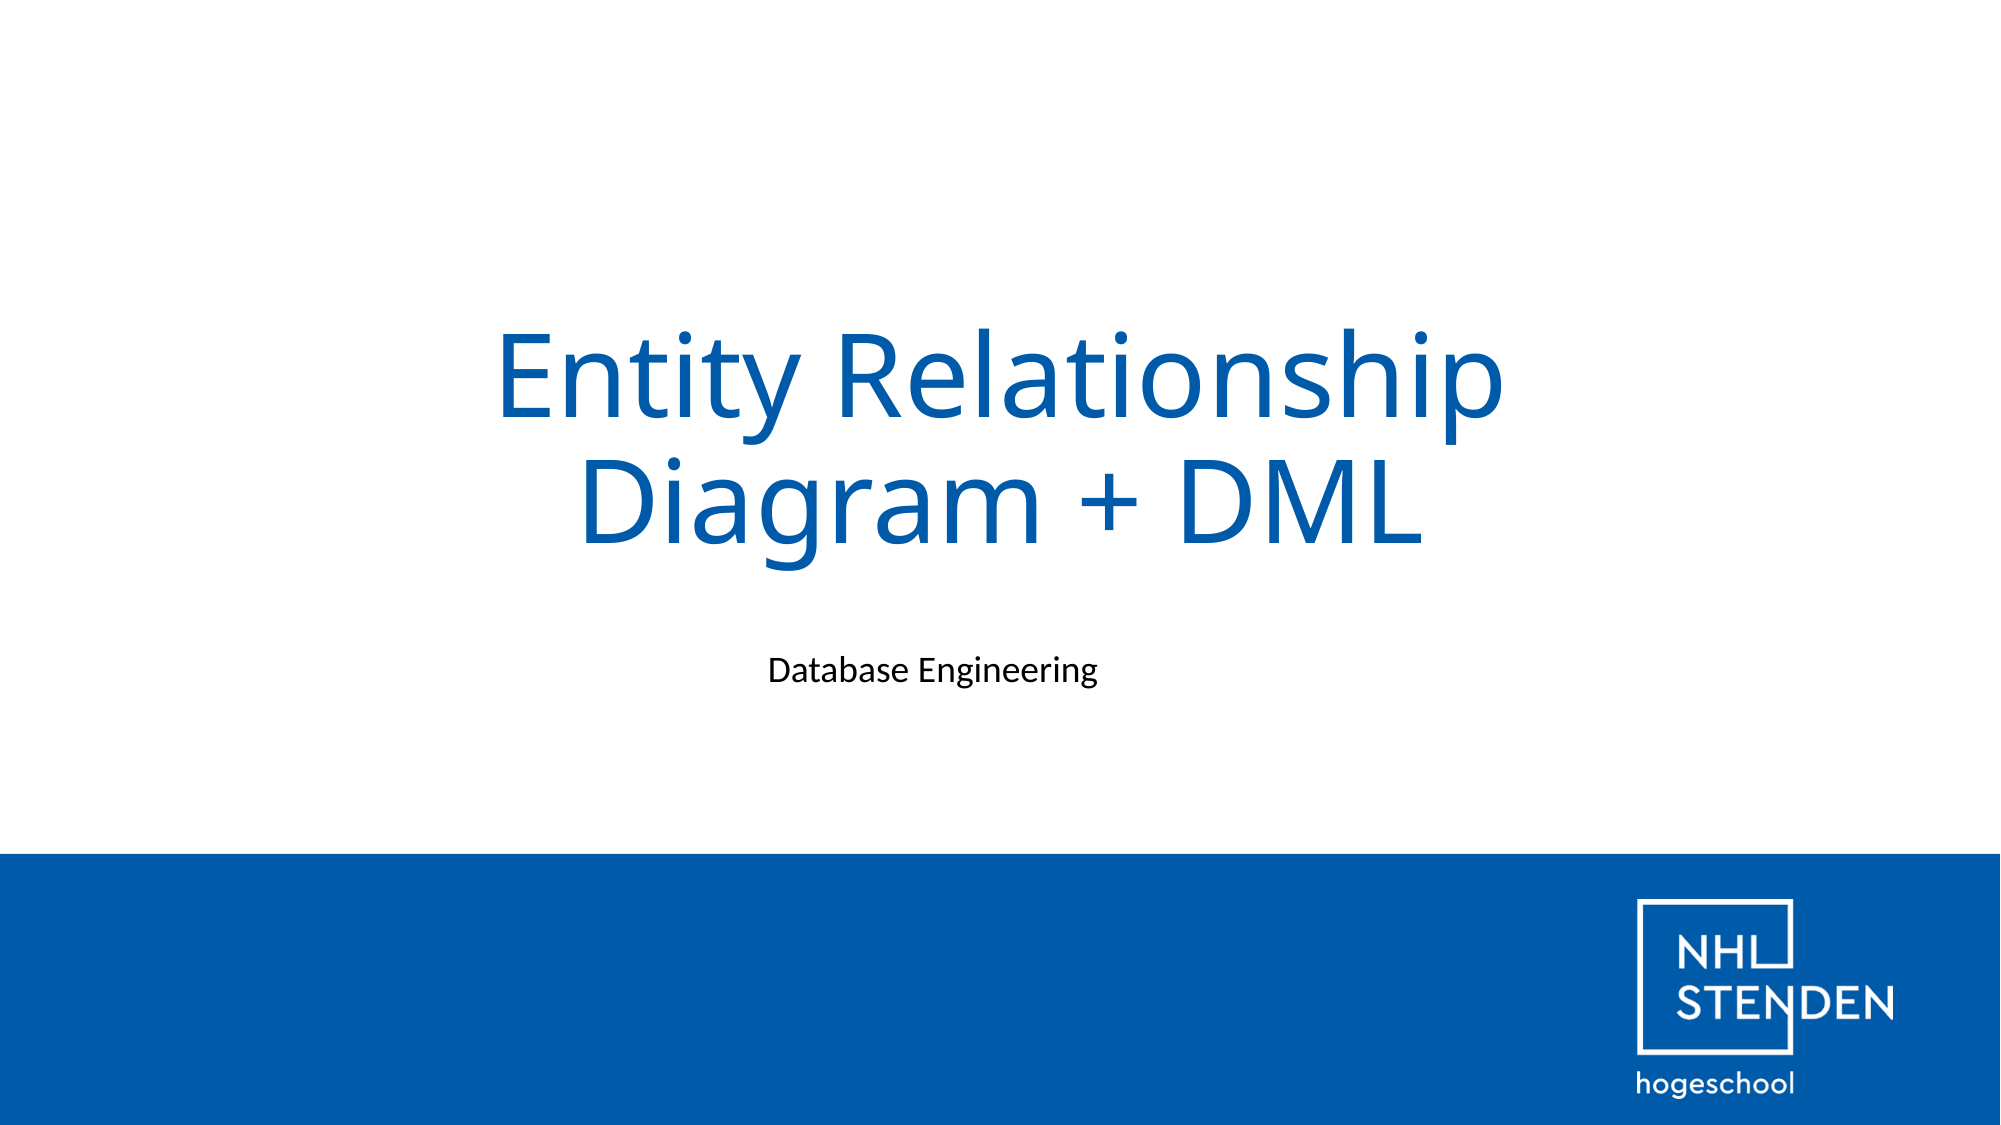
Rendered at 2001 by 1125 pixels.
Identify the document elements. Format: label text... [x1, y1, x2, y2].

picture [1637, 899, 1893, 1099]
title Entity Relationship Diagram + DML [249, 184, 1750, 576]
text_box Database Engineering [752, 637, 1114, 788]
